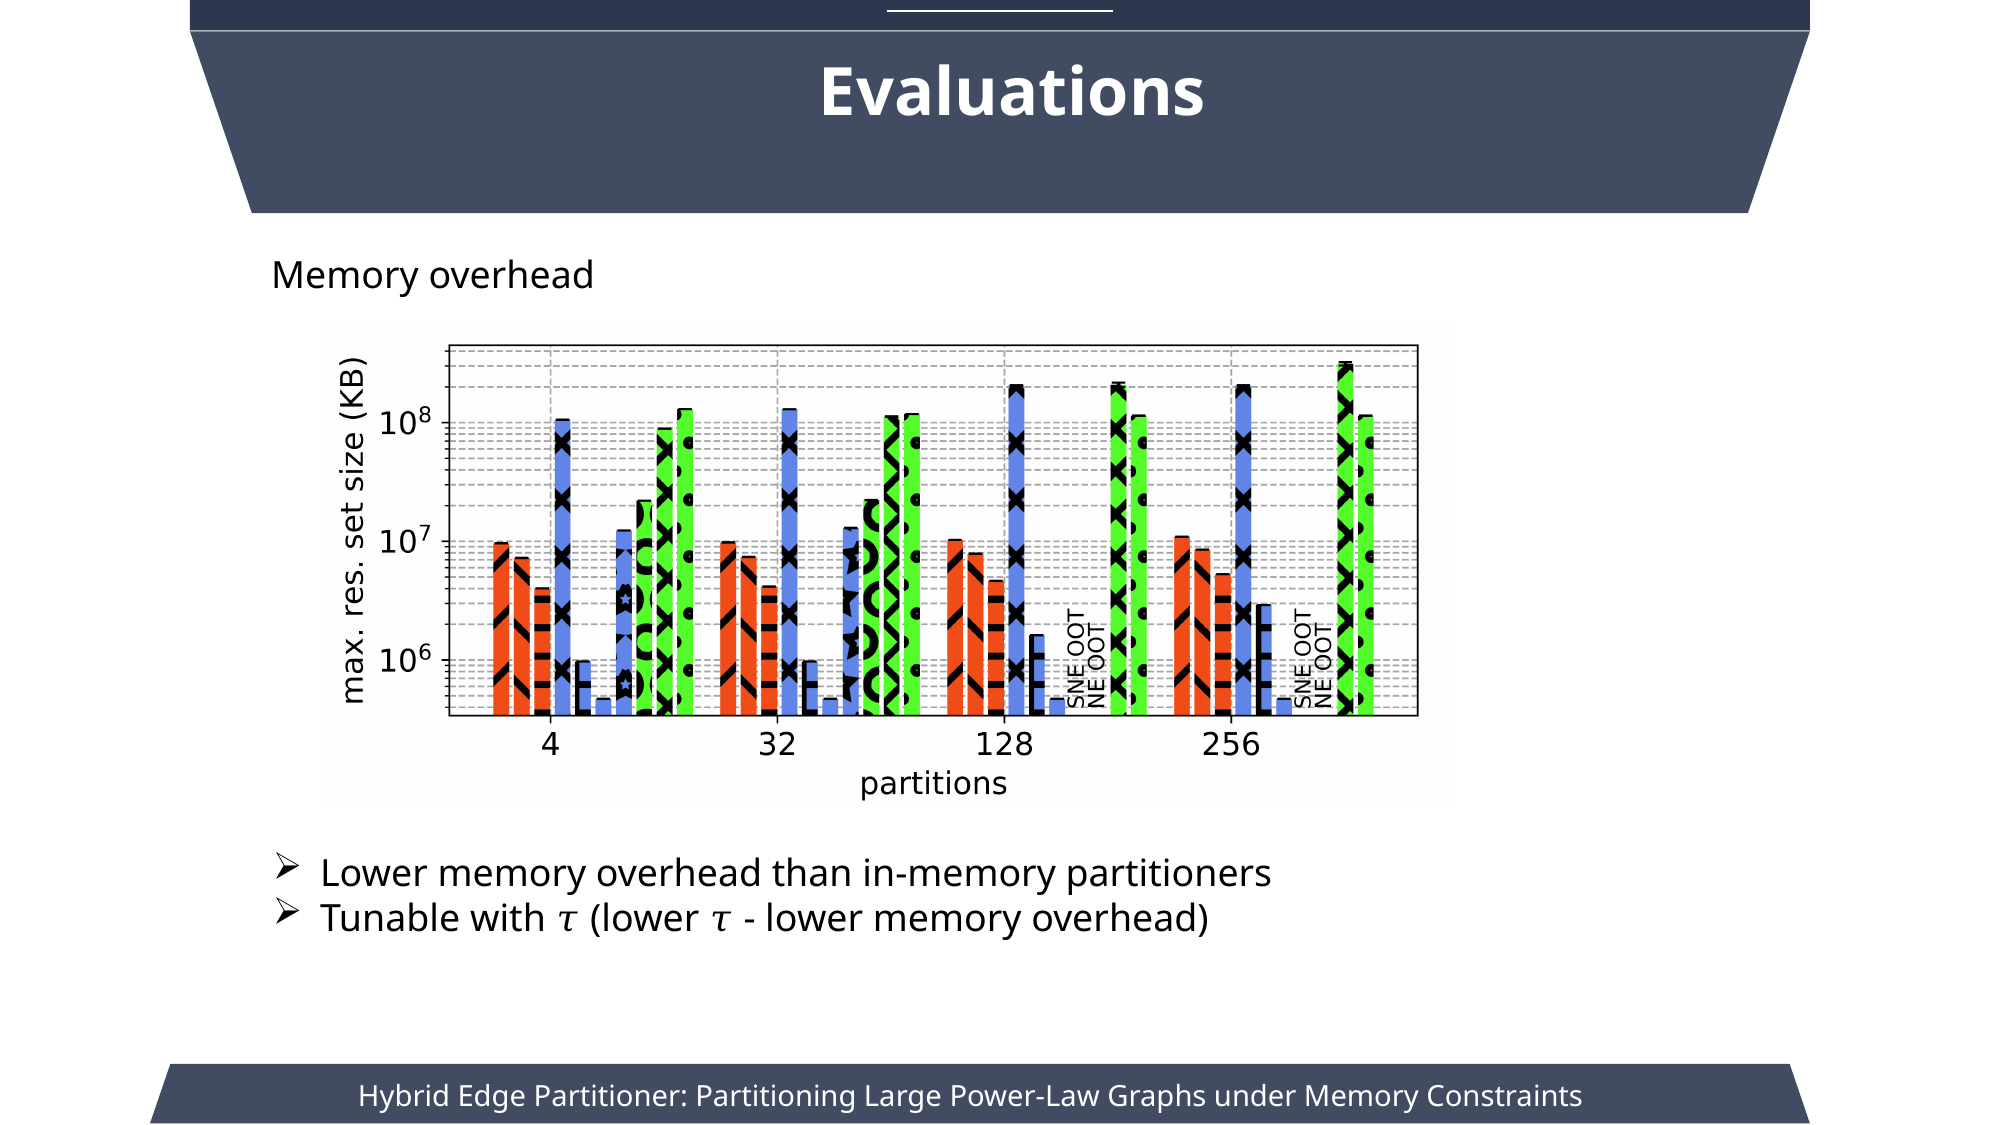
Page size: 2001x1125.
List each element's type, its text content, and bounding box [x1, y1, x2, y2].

text_box [148, 1062, 1812, 1125]
text_box Lower memory overhead than in-memory partitioners Tunable with 𝜏 (lower 𝜏 - lower memory overhead) [258, 841, 1289, 946]
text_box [189, 0, 1810, 213]
text_box Hybrid Edge Partitioner: Partitioning Large Power-Law Graphs under Memory Constraints [343, 1070, 1760, 1120]
picture [323, 320, 1455, 805]
text_box Memory overhead [256, 243, 610, 304]
